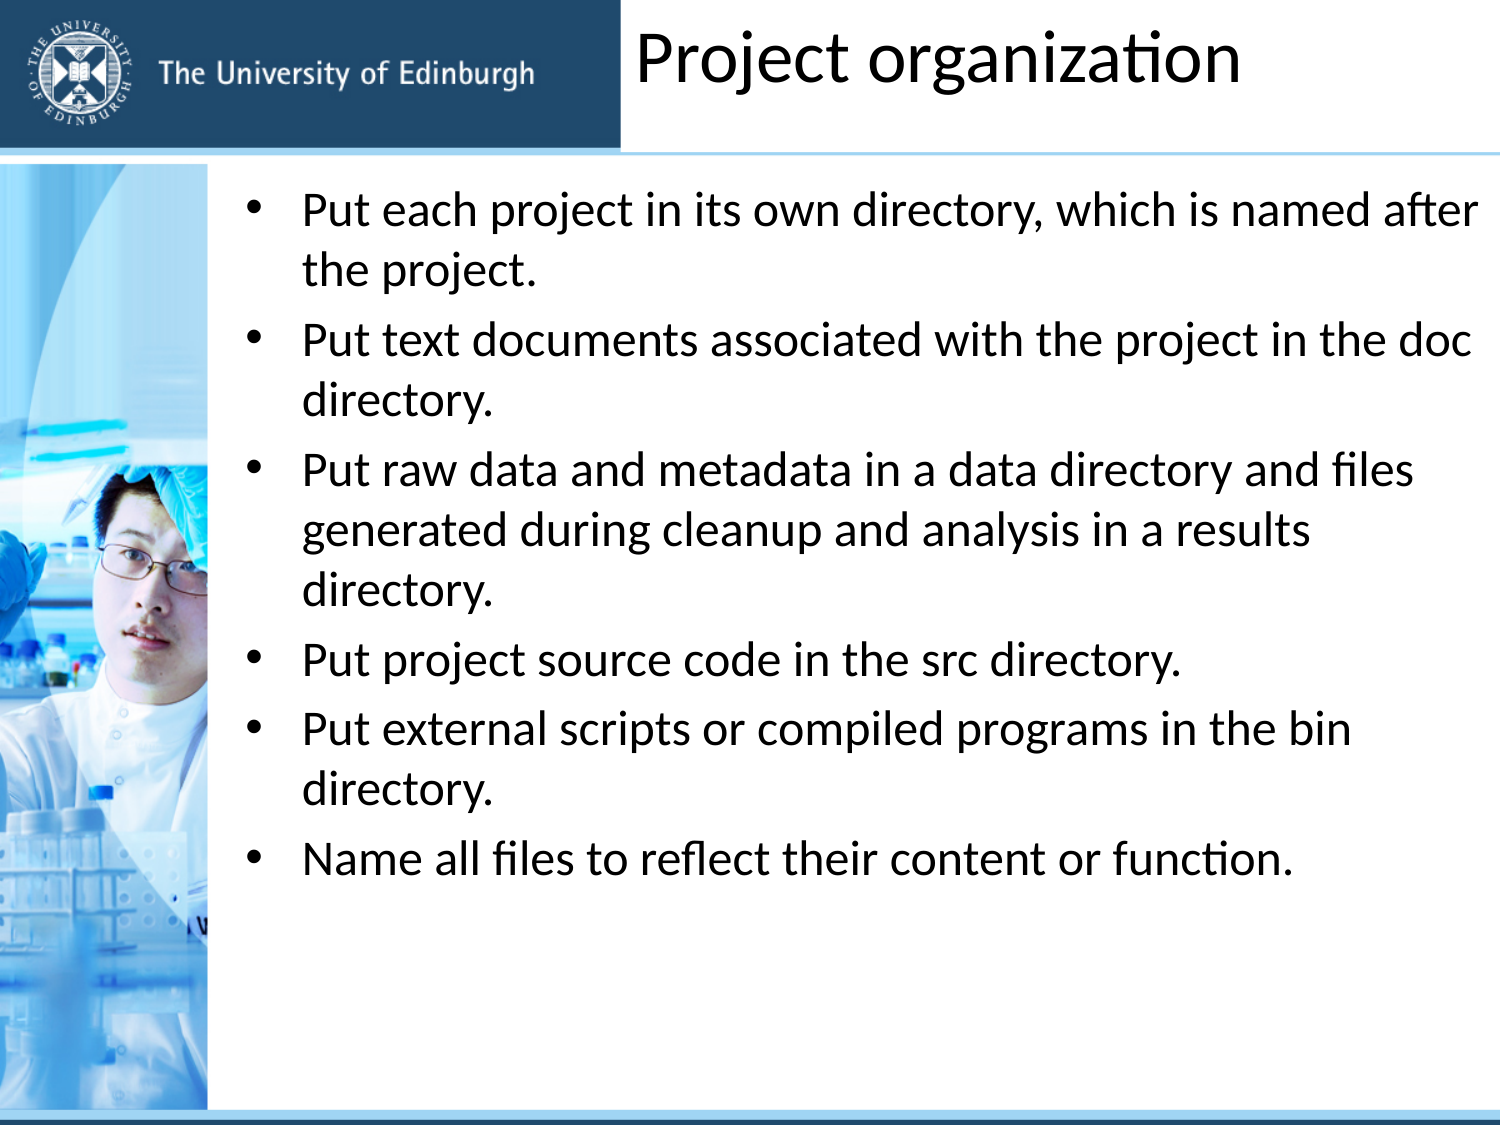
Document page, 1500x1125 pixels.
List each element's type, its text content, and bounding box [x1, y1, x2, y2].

text_box Project organization [620, 0, 1500, 153]
list Put each project in its own directory, which is named after the project. Put text documents associated with the project in the doc directory. Put raw data and metadata in a data directory and files generated during cleanup and analysis in a results directory. Put project source code in the src directory. Put external scripts or compiled programs in the bin directory. Name all files to reflect their content or function. [230, 168, 1500, 1067]
picture [0, 0, 1500, 1125]
